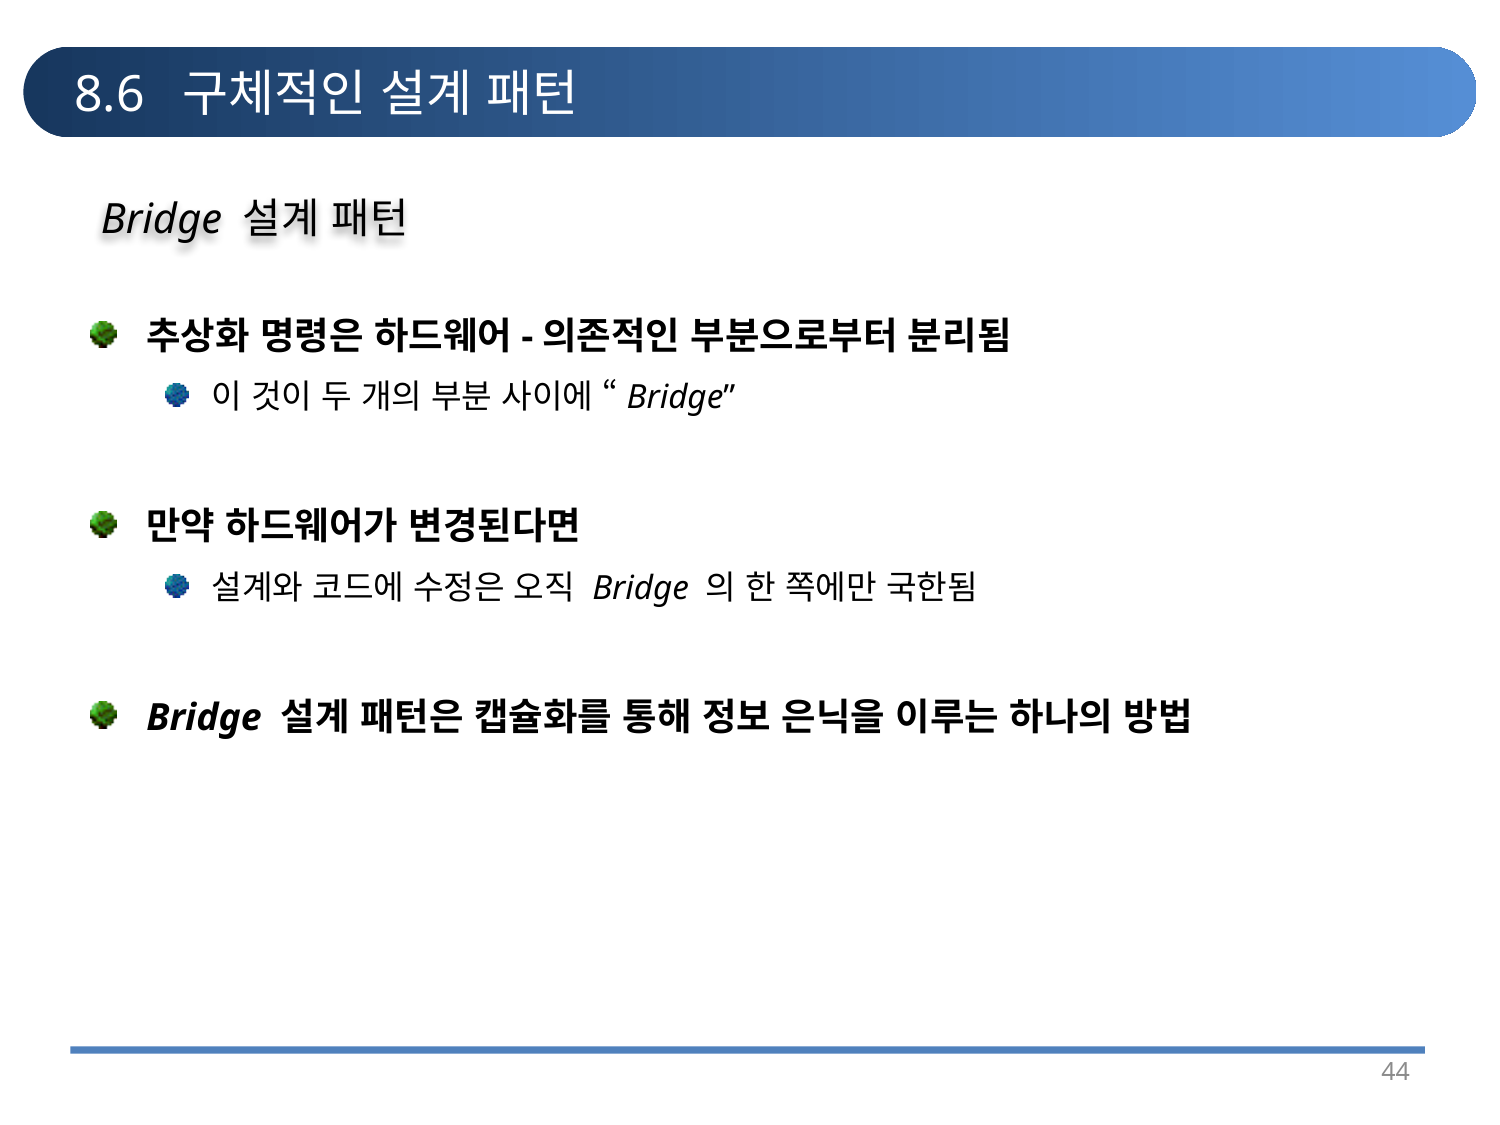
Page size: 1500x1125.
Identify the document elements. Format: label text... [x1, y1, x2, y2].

list Bridge 설계 패턴 [60, 180, 449, 255]
picture [165, 574, 189, 598]
picture [90, 511, 117, 538]
picture [165, 383, 189, 407]
list 추상화 명령은 하드웨어-의존적인 부분으로부터 분리됨 이 것이 두 개의 부분 사이에 “Bridge” 만약 하드웨어가 변경된다면 설계와 코드에 수정은 오직 Bridge 의 한 쪽에만 국한됨 Bridge 설계 패턴은 캡슐화를 통해 정보 은닉을 이루는 하나의 방법 [74, 290, 1459, 1006]
picture [90, 321, 117, 348]
title 8.6 구체적인 설계 패턴 [59, 56, 1410, 126]
slide_number 44 [1074, 1042, 1425, 1103]
picture [90, 701, 117, 729]
